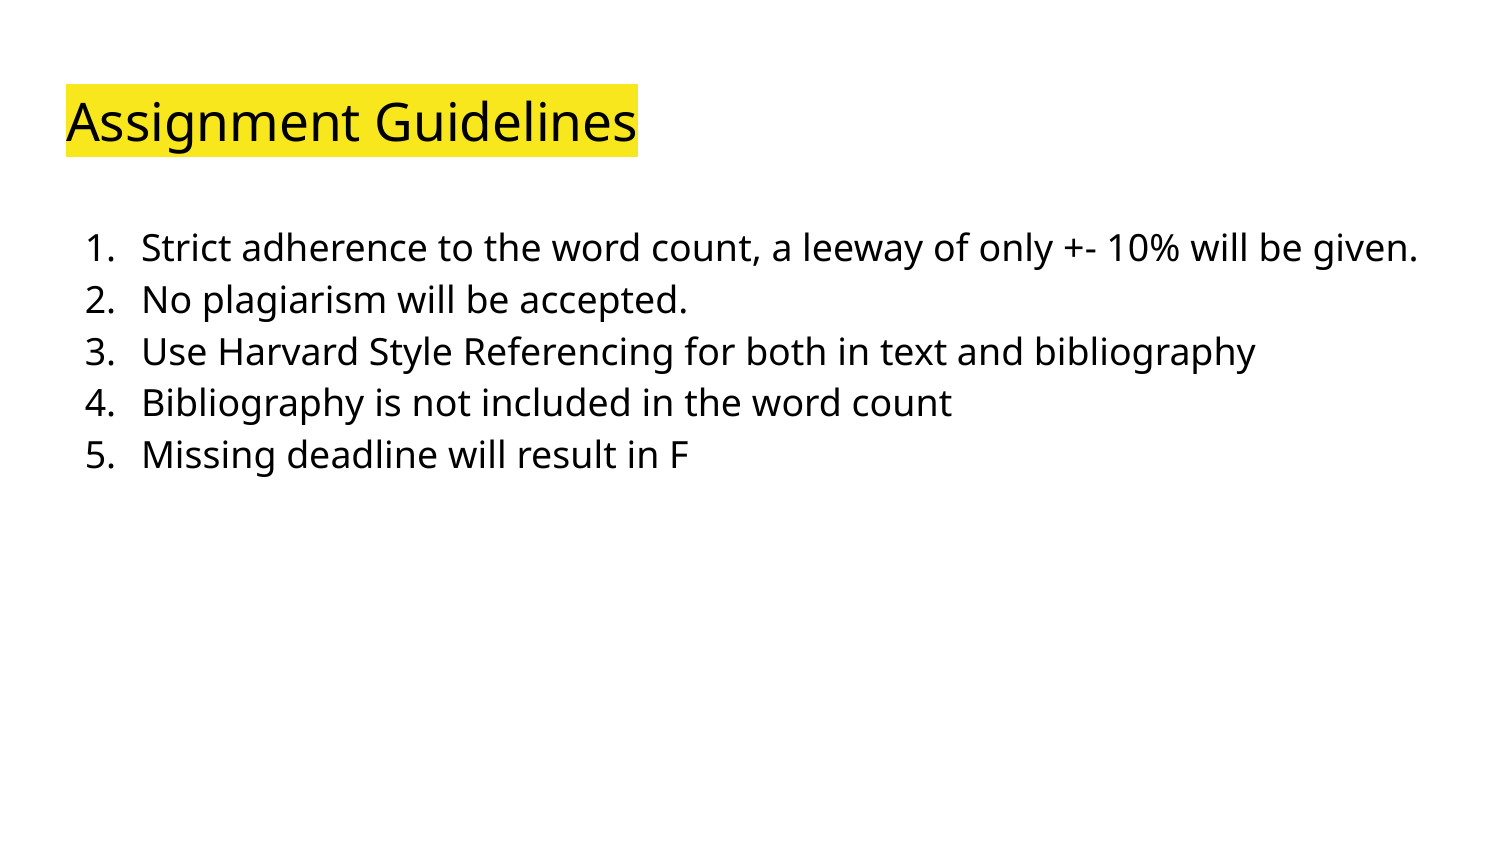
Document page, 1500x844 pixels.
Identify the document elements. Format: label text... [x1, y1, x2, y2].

list Strict adherence to the word count, a leeway of only +- 10% will be given. No plagiarism will be accepted. Use Harvard Style Referencing for both in text and bibliography Bibliography is not included in the word count Missing deadline will result in F [51, 202, 1449, 750]
title Assignment Guidelines [51, 72, 1449, 167]
